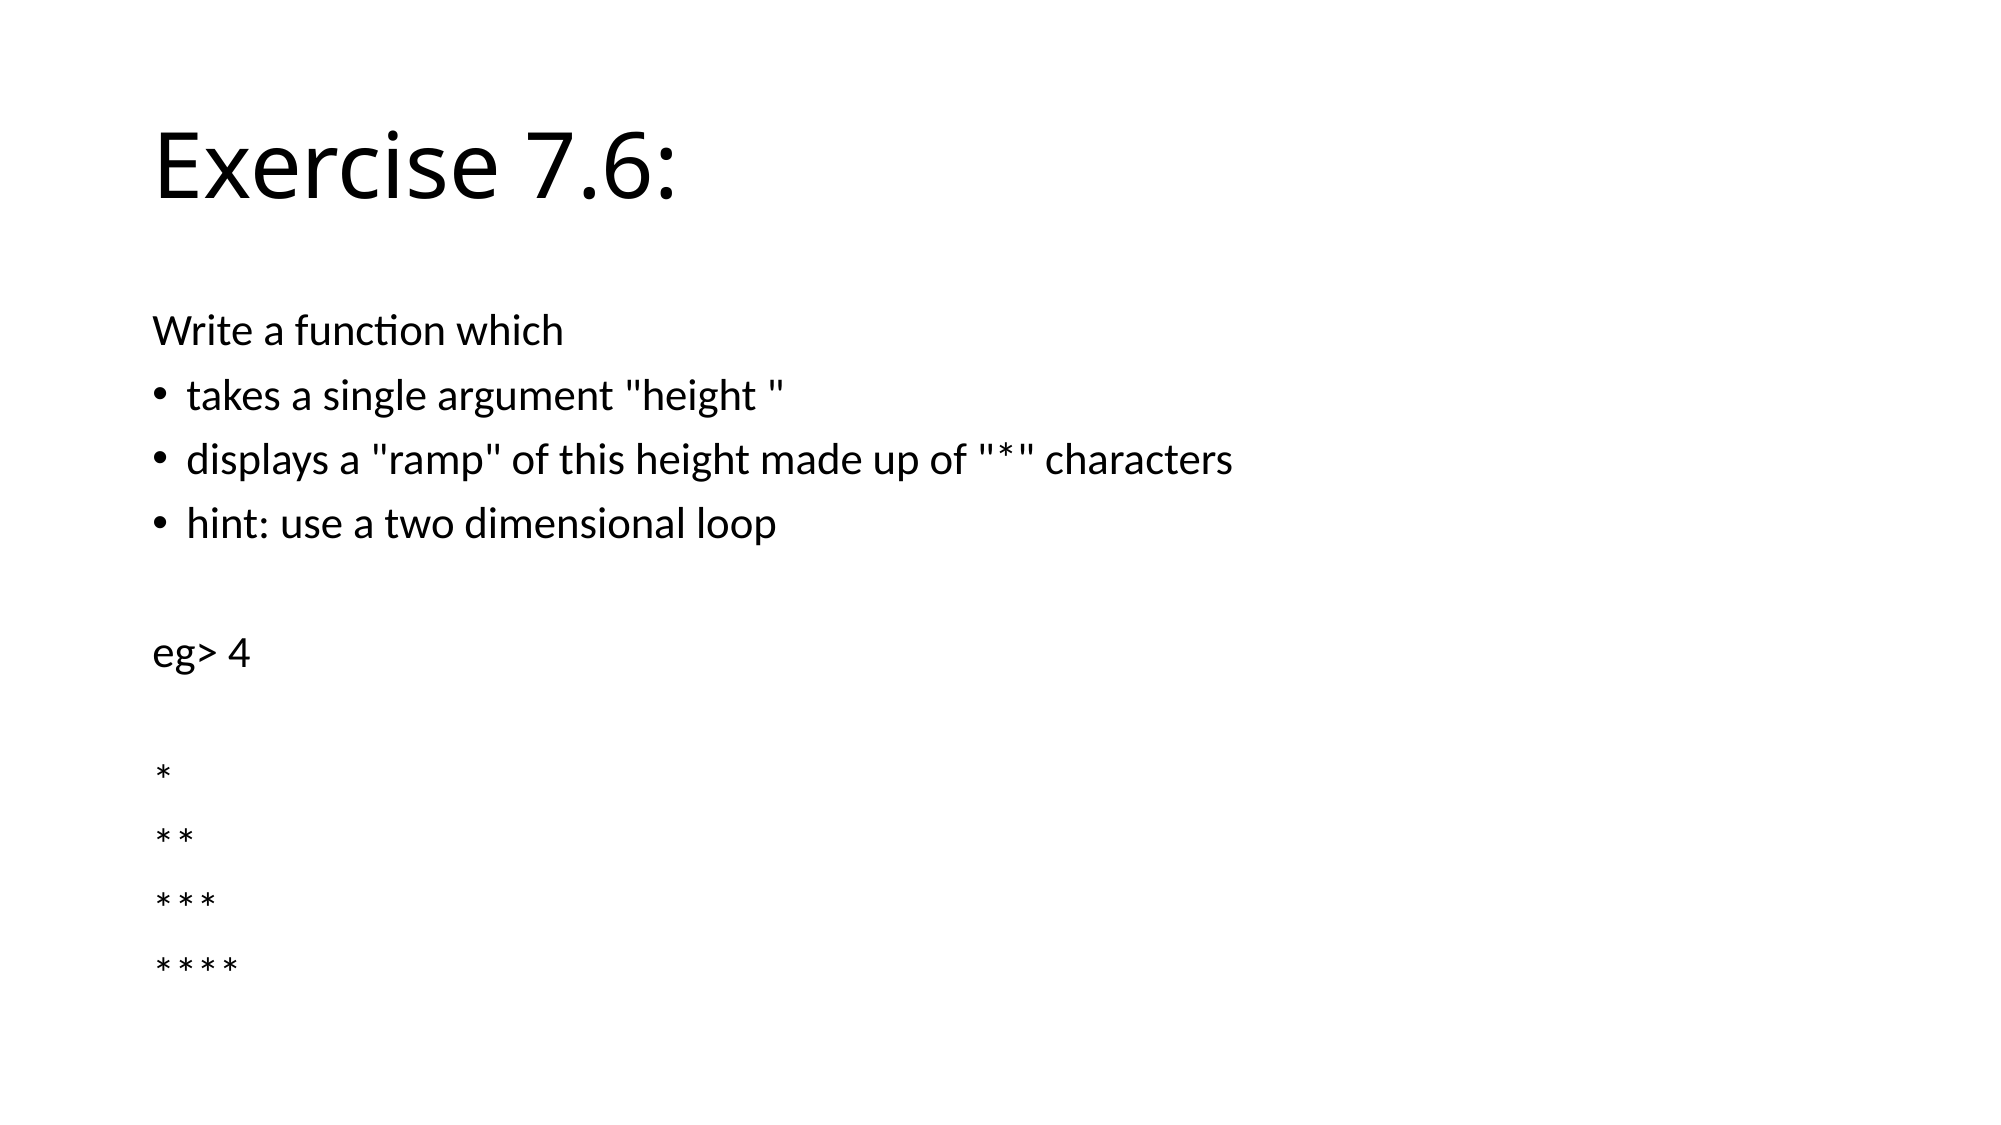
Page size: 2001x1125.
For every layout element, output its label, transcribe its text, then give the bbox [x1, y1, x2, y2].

list Write a function which takes a single argument "height " displays a "ramp" of this height made up of "*" characters hint: use a two dimensional loop eg> 4 * ** *** **** [137, 299, 1863, 1014]
title Exercise 7.6: [137, 59, 1863, 278]
